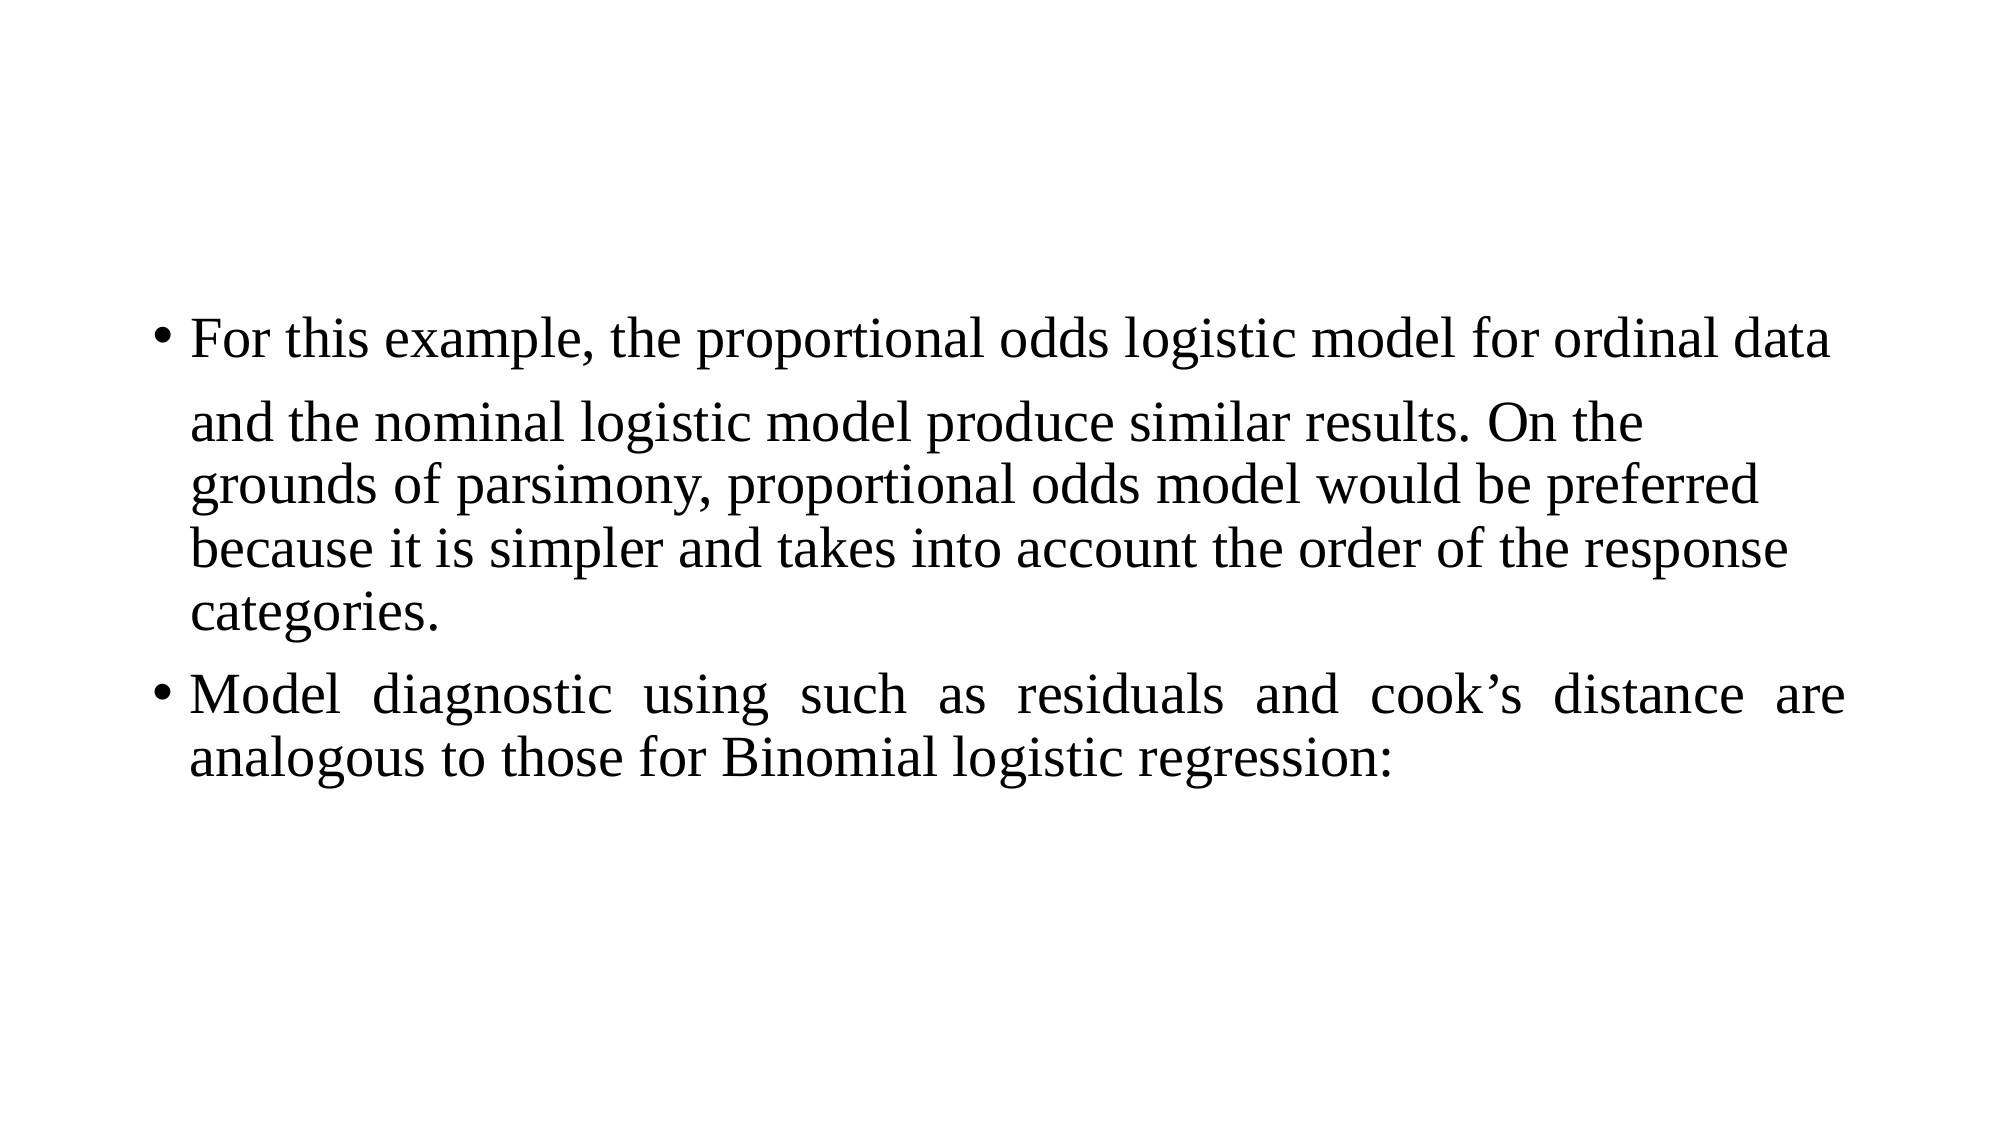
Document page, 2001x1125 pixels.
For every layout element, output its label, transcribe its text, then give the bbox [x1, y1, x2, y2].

list For this example, the proportional odds logistic model for ordinal data and the nominal logistic model produce similar results. On the grounds of parsimony, proportional odds model would be preferred because it is simpler and takes into account the order of the response categories. Model diagnostic using such as residuals and cook’s distance are analogous to those for Binomial logistic regression: [137, 299, 1863, 1014]
